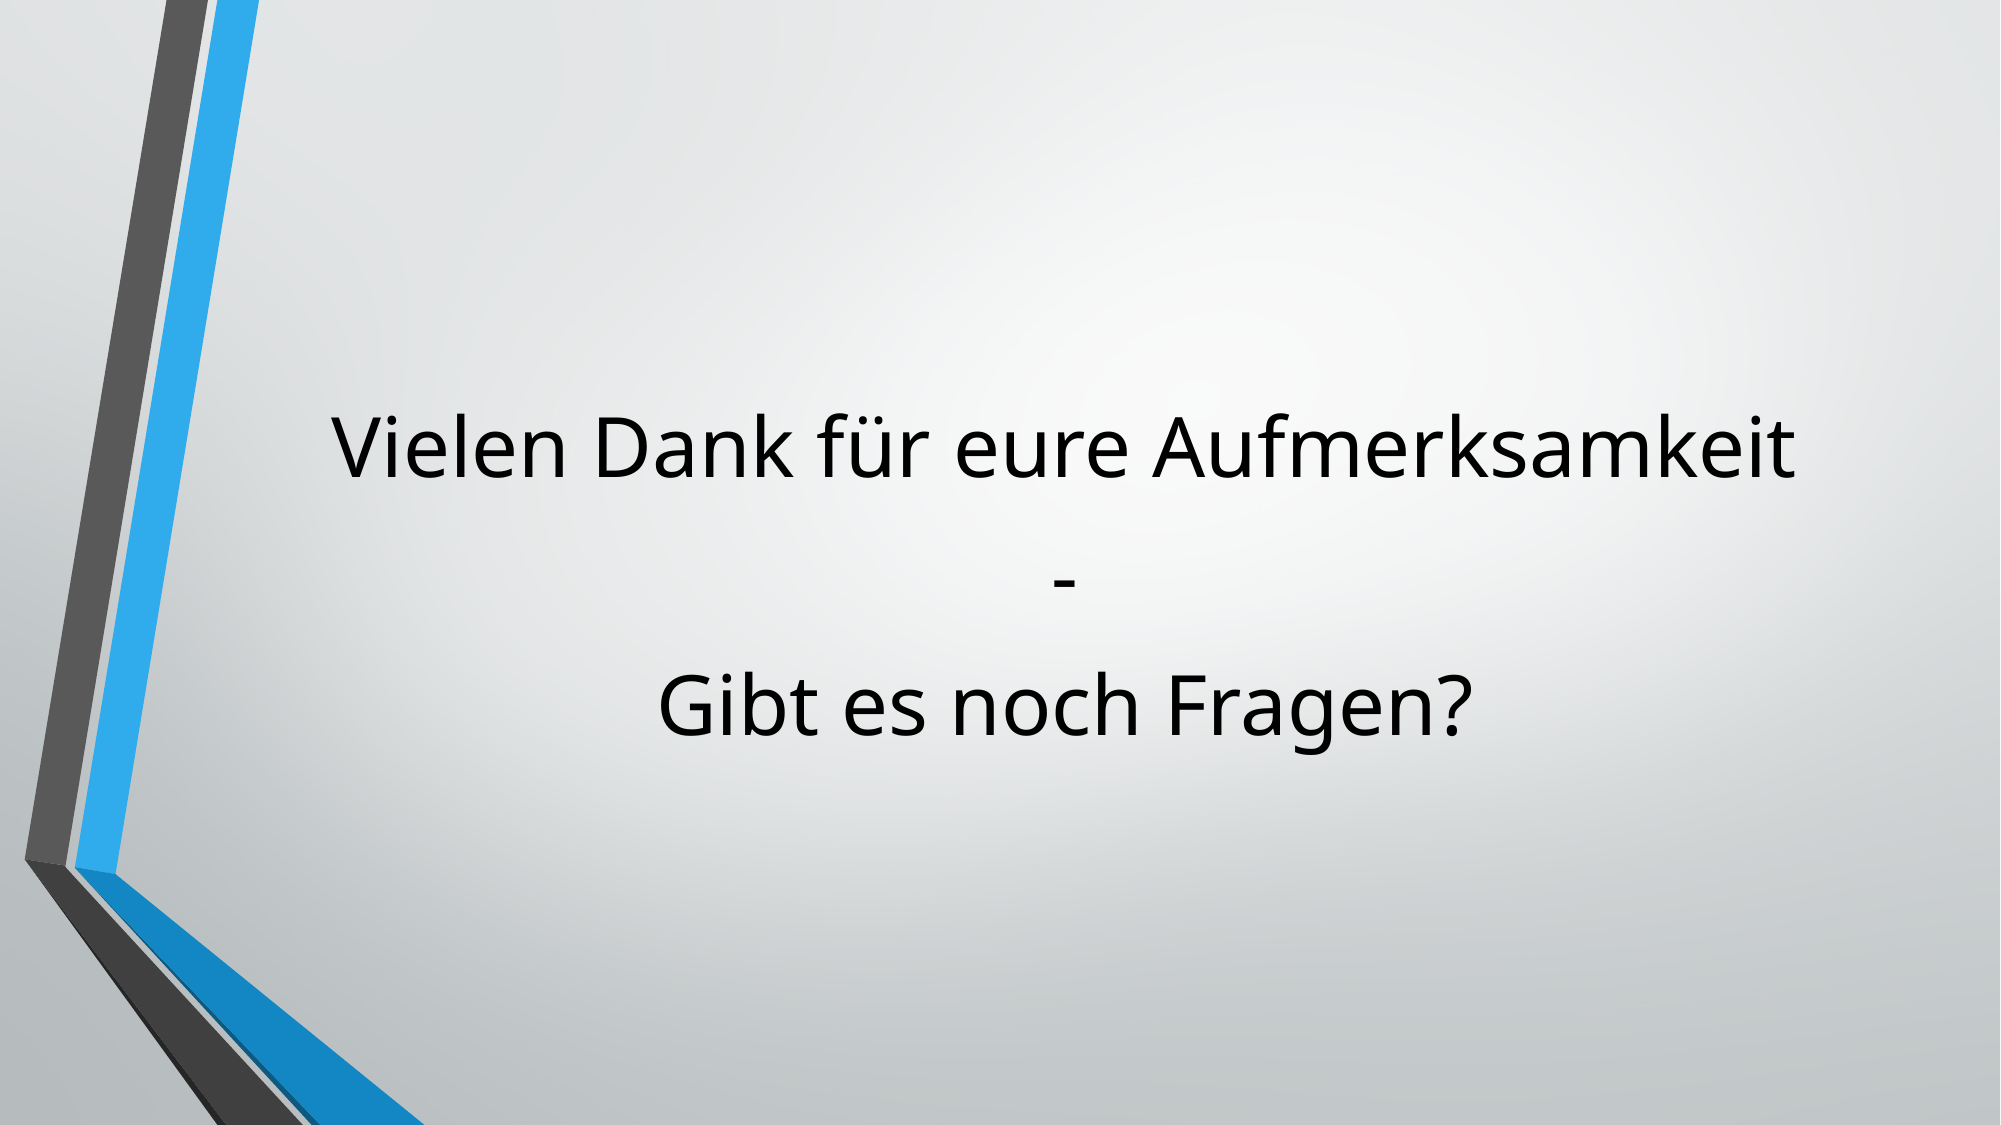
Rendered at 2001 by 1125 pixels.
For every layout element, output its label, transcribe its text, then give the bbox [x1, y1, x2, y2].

list Vielen Dank für eure Aufmerksamkeit - Gibt es noch Fragen? [243, 197, 1887, 950]
